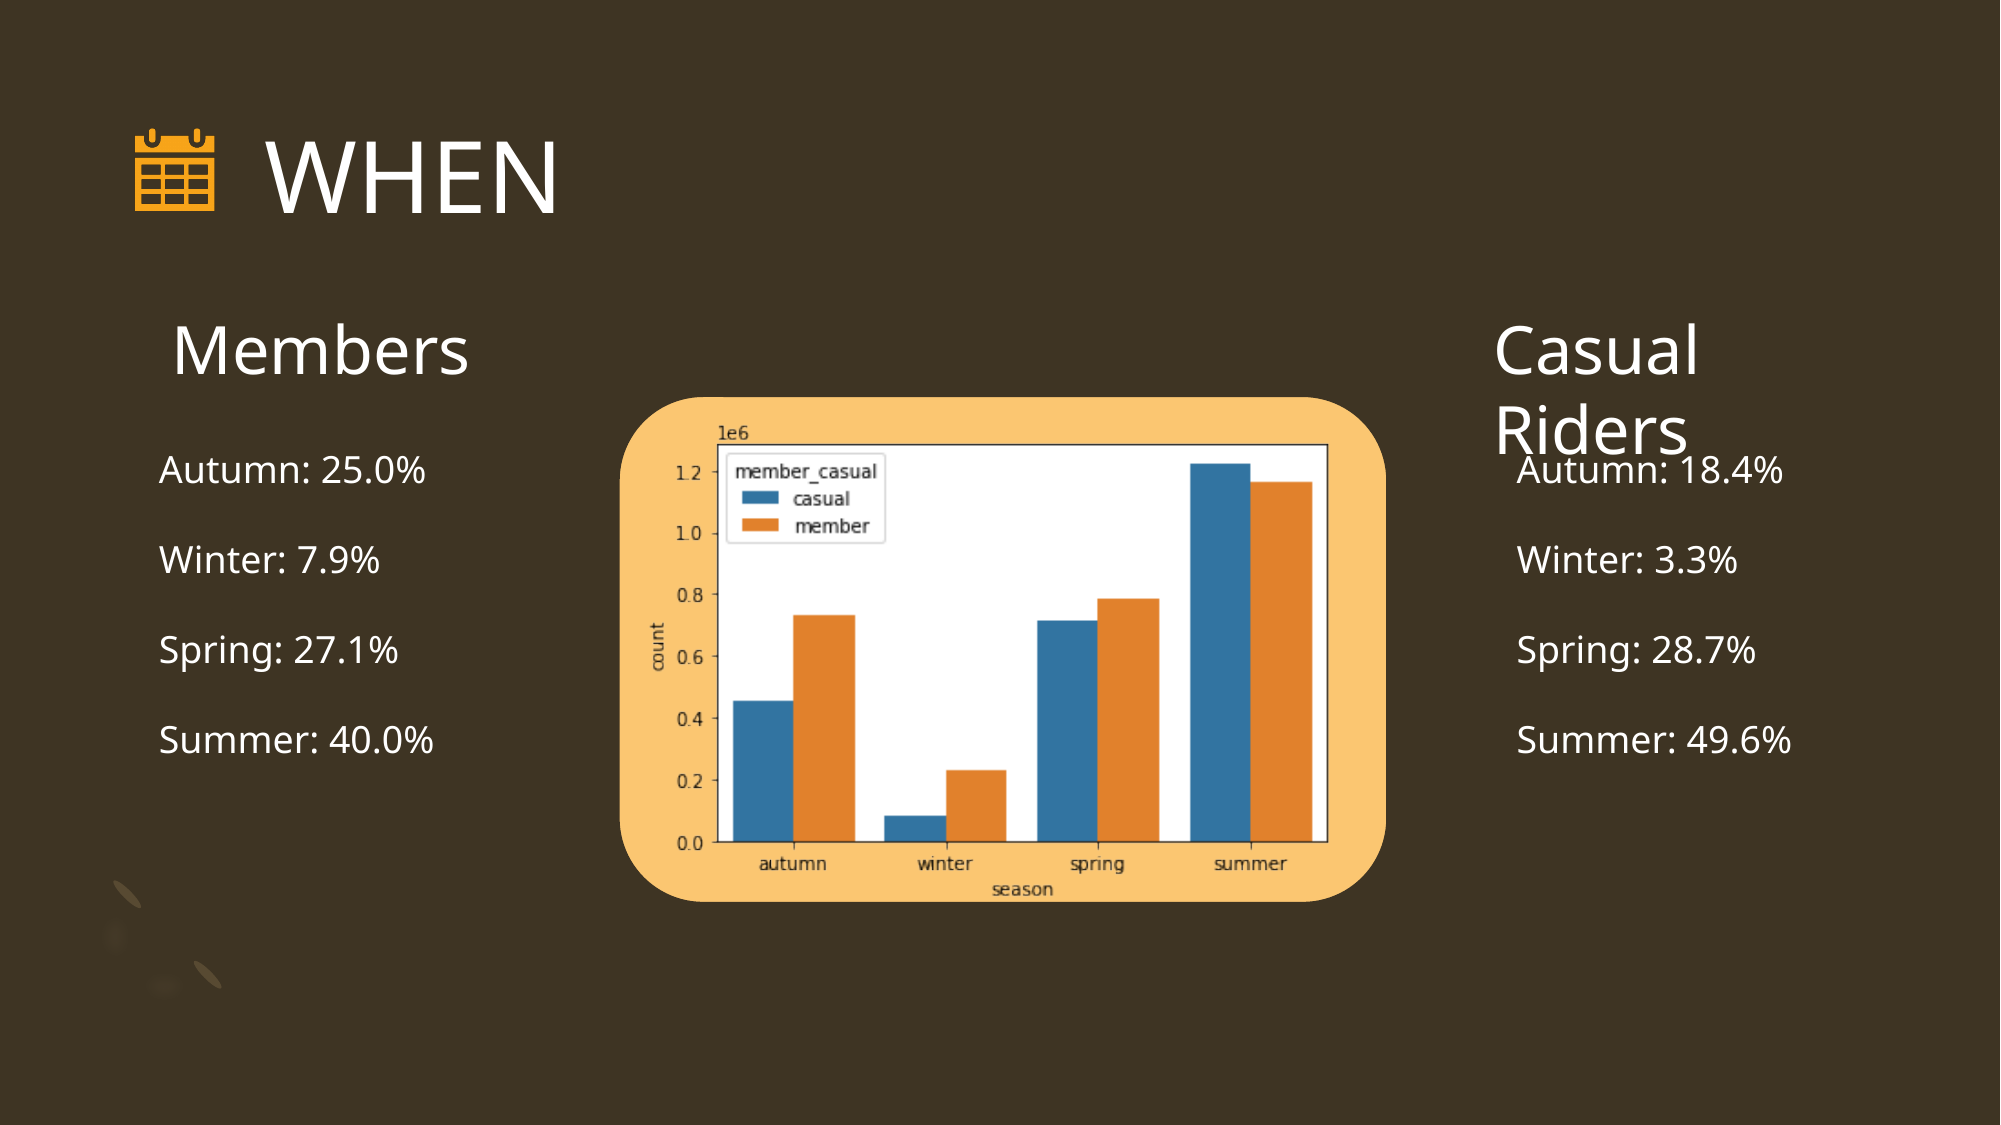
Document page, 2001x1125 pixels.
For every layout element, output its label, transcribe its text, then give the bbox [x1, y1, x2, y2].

text_box Members [156, 310, 558, 395]
text_box [650, 394, 1389, 896]
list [90, 30, 1910, 310]
text_box [617, 427, 636, 872]
text_box Autumn: 18.4% Winter: 3.3% Spring: 28.7% Summer: 49.6% [1501, 438, 1831, 769]
text_box Casual Riders [1478, 300, 1925, 475]
picture [636, 413, 1340, 911]
text_box Autumn: 25.0% Winter: 7.9% Spring: 27.1% Summer: 40.0% [144, 438, 473, 769]
